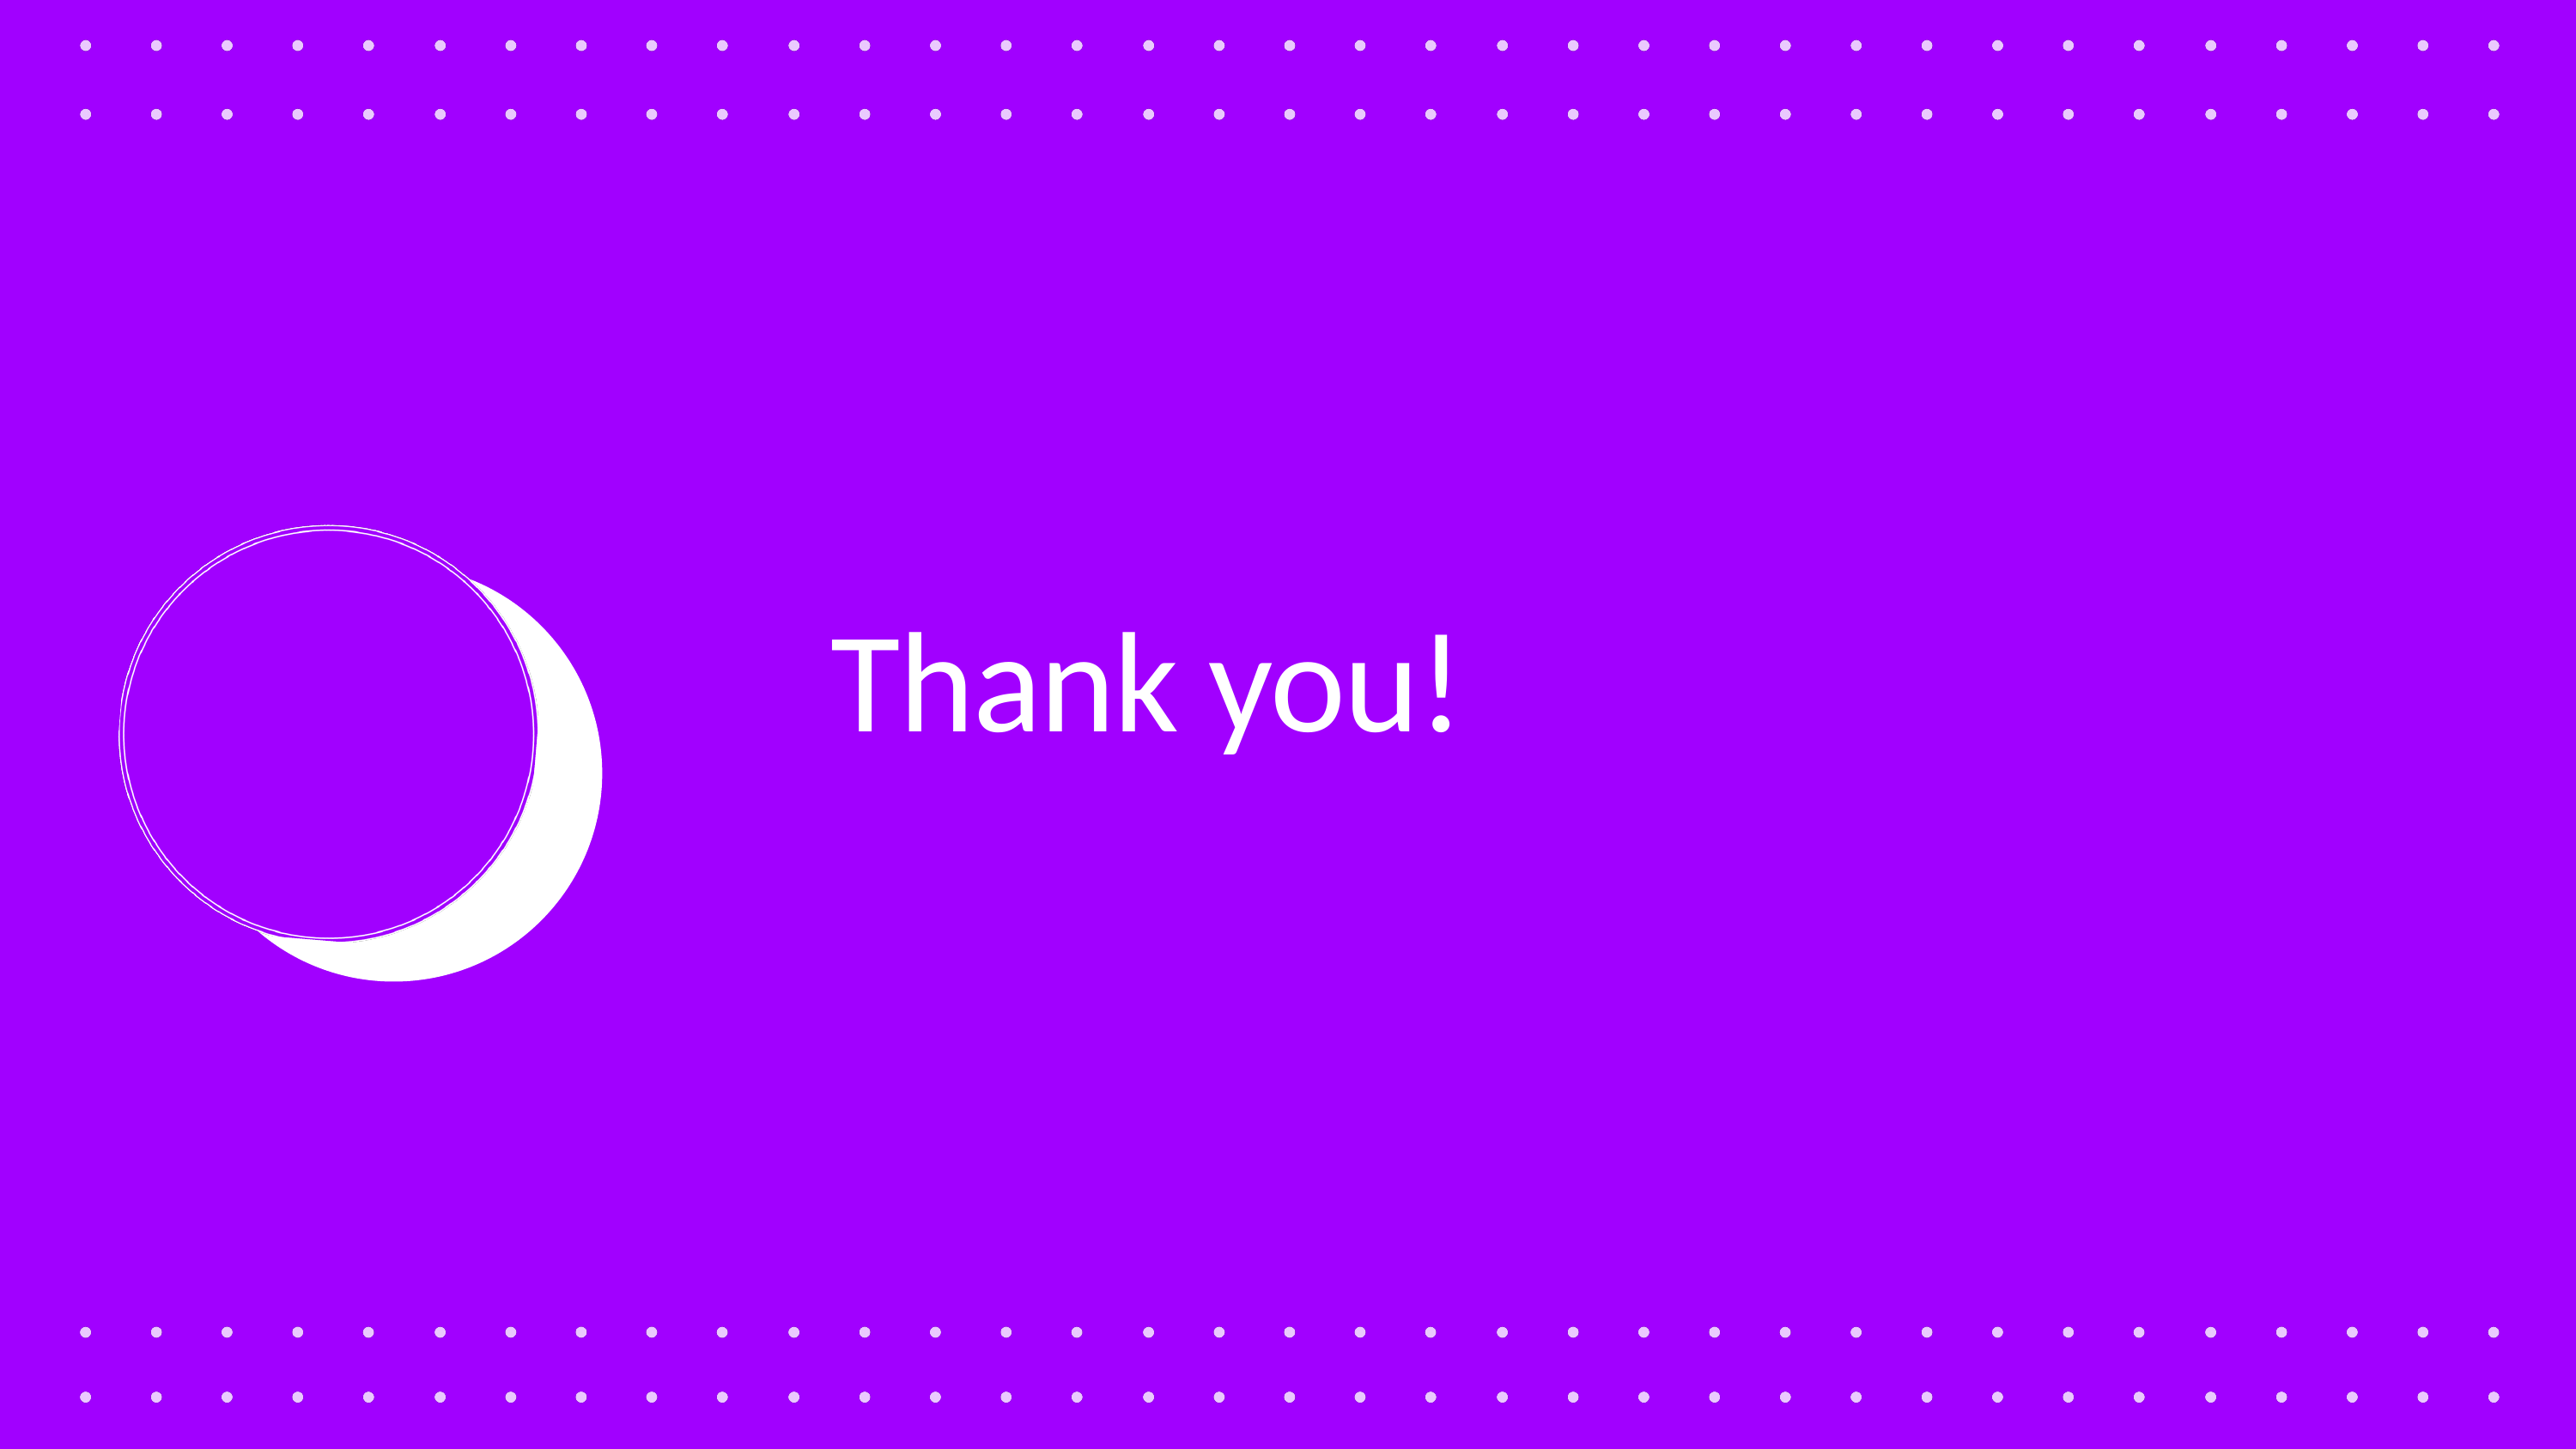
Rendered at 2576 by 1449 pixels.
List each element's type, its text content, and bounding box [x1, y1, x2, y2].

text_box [102, 506, 603, 982]
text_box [72, 0, 2504, 124]
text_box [72, 1322, 2504, 1449]
text_box Thank you! [657, 588, 1465, 761]
